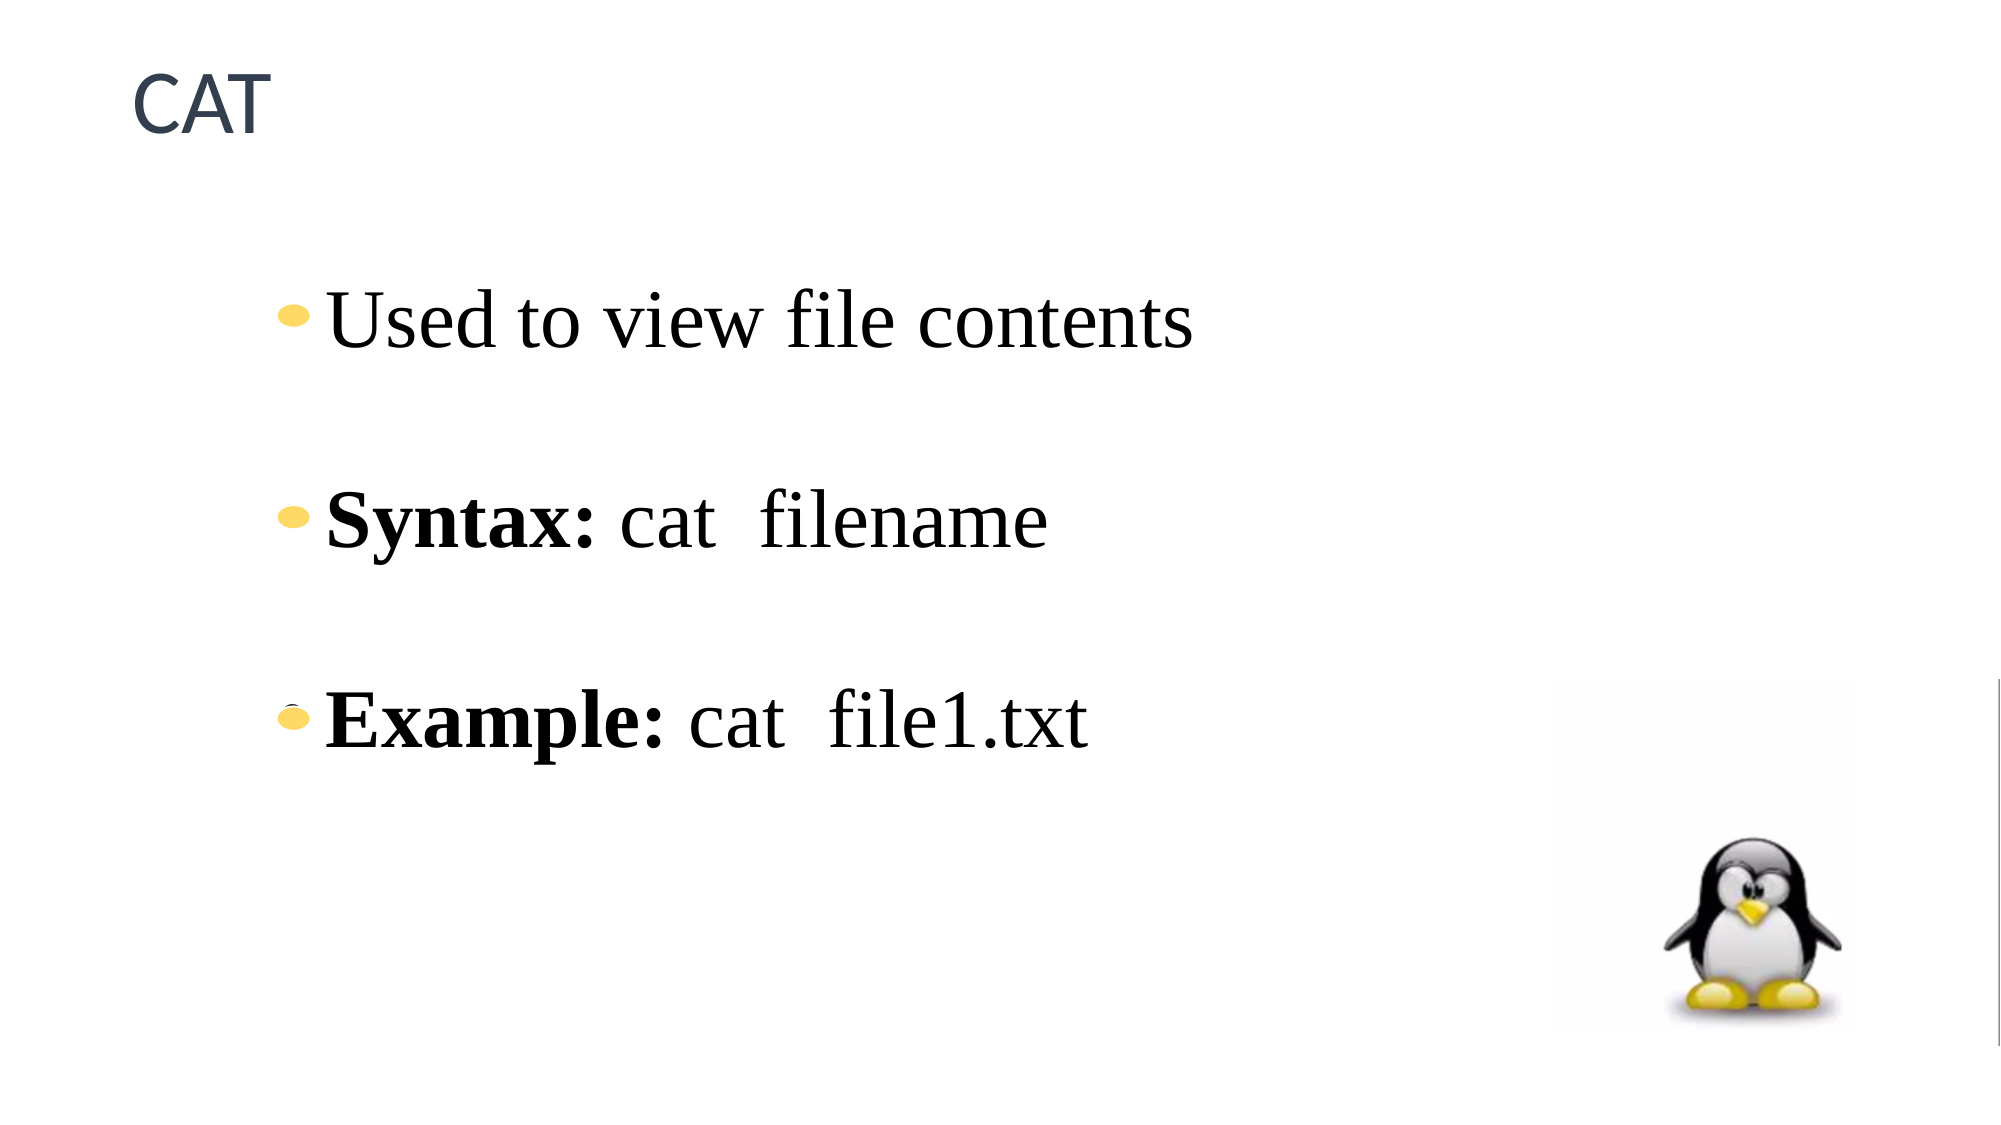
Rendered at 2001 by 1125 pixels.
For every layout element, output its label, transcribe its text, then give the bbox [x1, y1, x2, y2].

picture [1549, 679, 2000, 1046]
text_box [275, 705, 312, 732]
text_box [275, 503, 312, 531]
text_box Used to view file contents Syntax: cat filename Example: cat file1.txt [264, 257, 1400, 772]
text_box [275, 302, 312, 329]
text_box CAT [117, 34, 311, 160]
